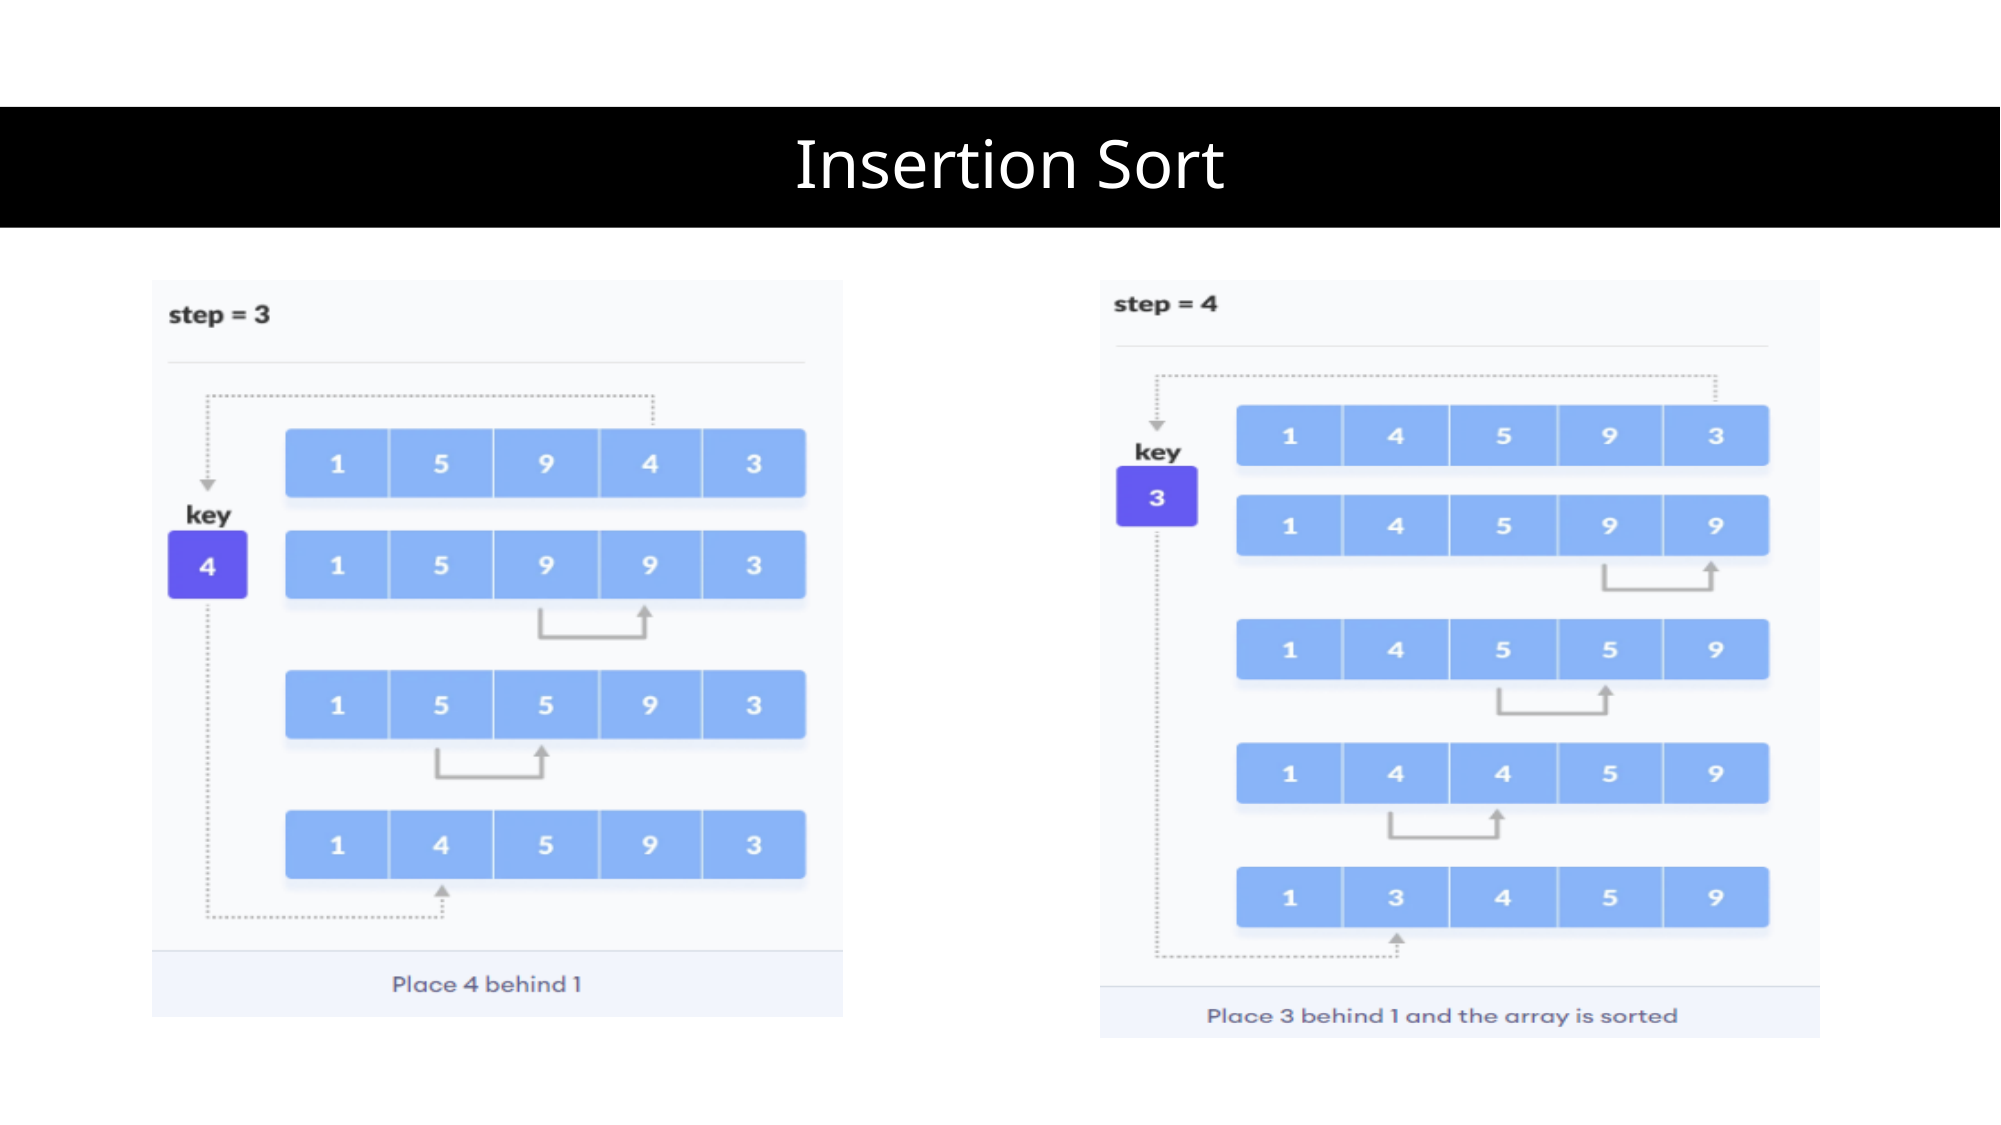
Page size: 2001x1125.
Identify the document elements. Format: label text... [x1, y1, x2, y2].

text_box [0, 106, 2000, 229]
picture [1099, 280, 1820, 1038]
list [152, 280, 843, 1017]
title Insertion Sort [91, 105, 1931, 228]
